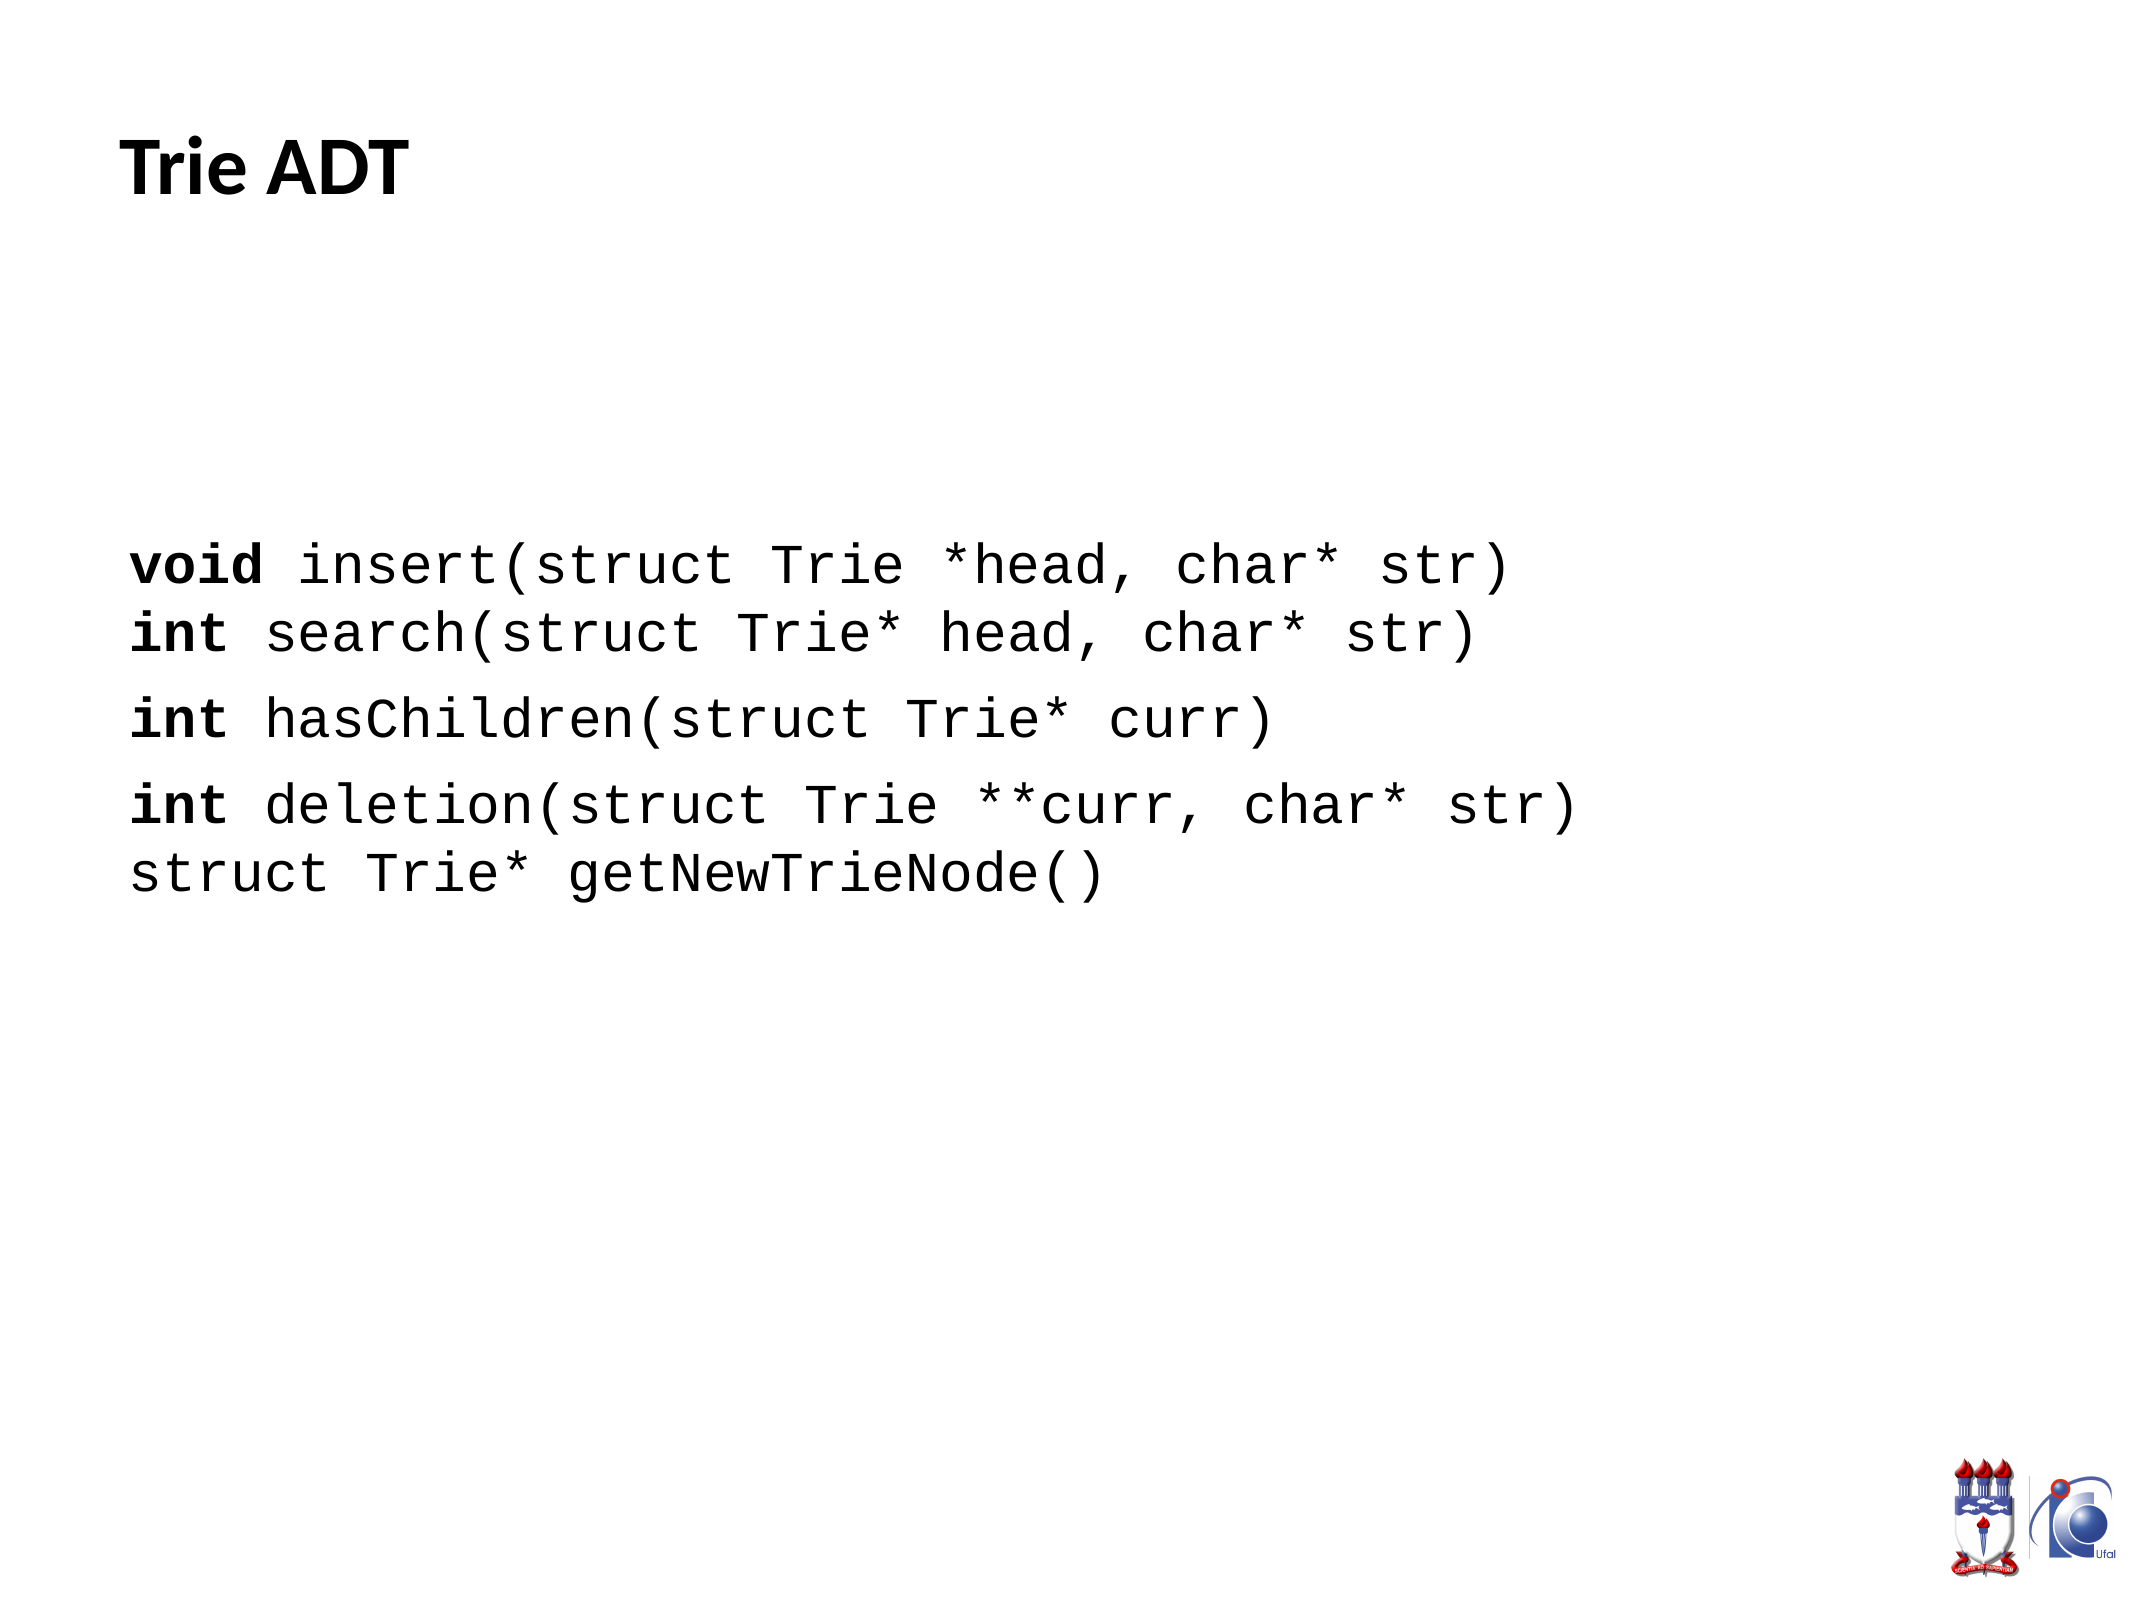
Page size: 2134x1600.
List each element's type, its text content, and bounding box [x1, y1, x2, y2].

picture [1948, 1456, 2020, 1579]
title Trie ADT [92, 72, 2042, 250]
list void insert(struct Trie *head, char* str) int search(struct Trie* head, char* str) int hasChildren(struct Trie* curr) int deletion(struct Trie **curr, char* str) struct Trie* getNewTrieNode() [120, 301, 1981, 1493]
picture [2028, 1476, 2116, 1559]
